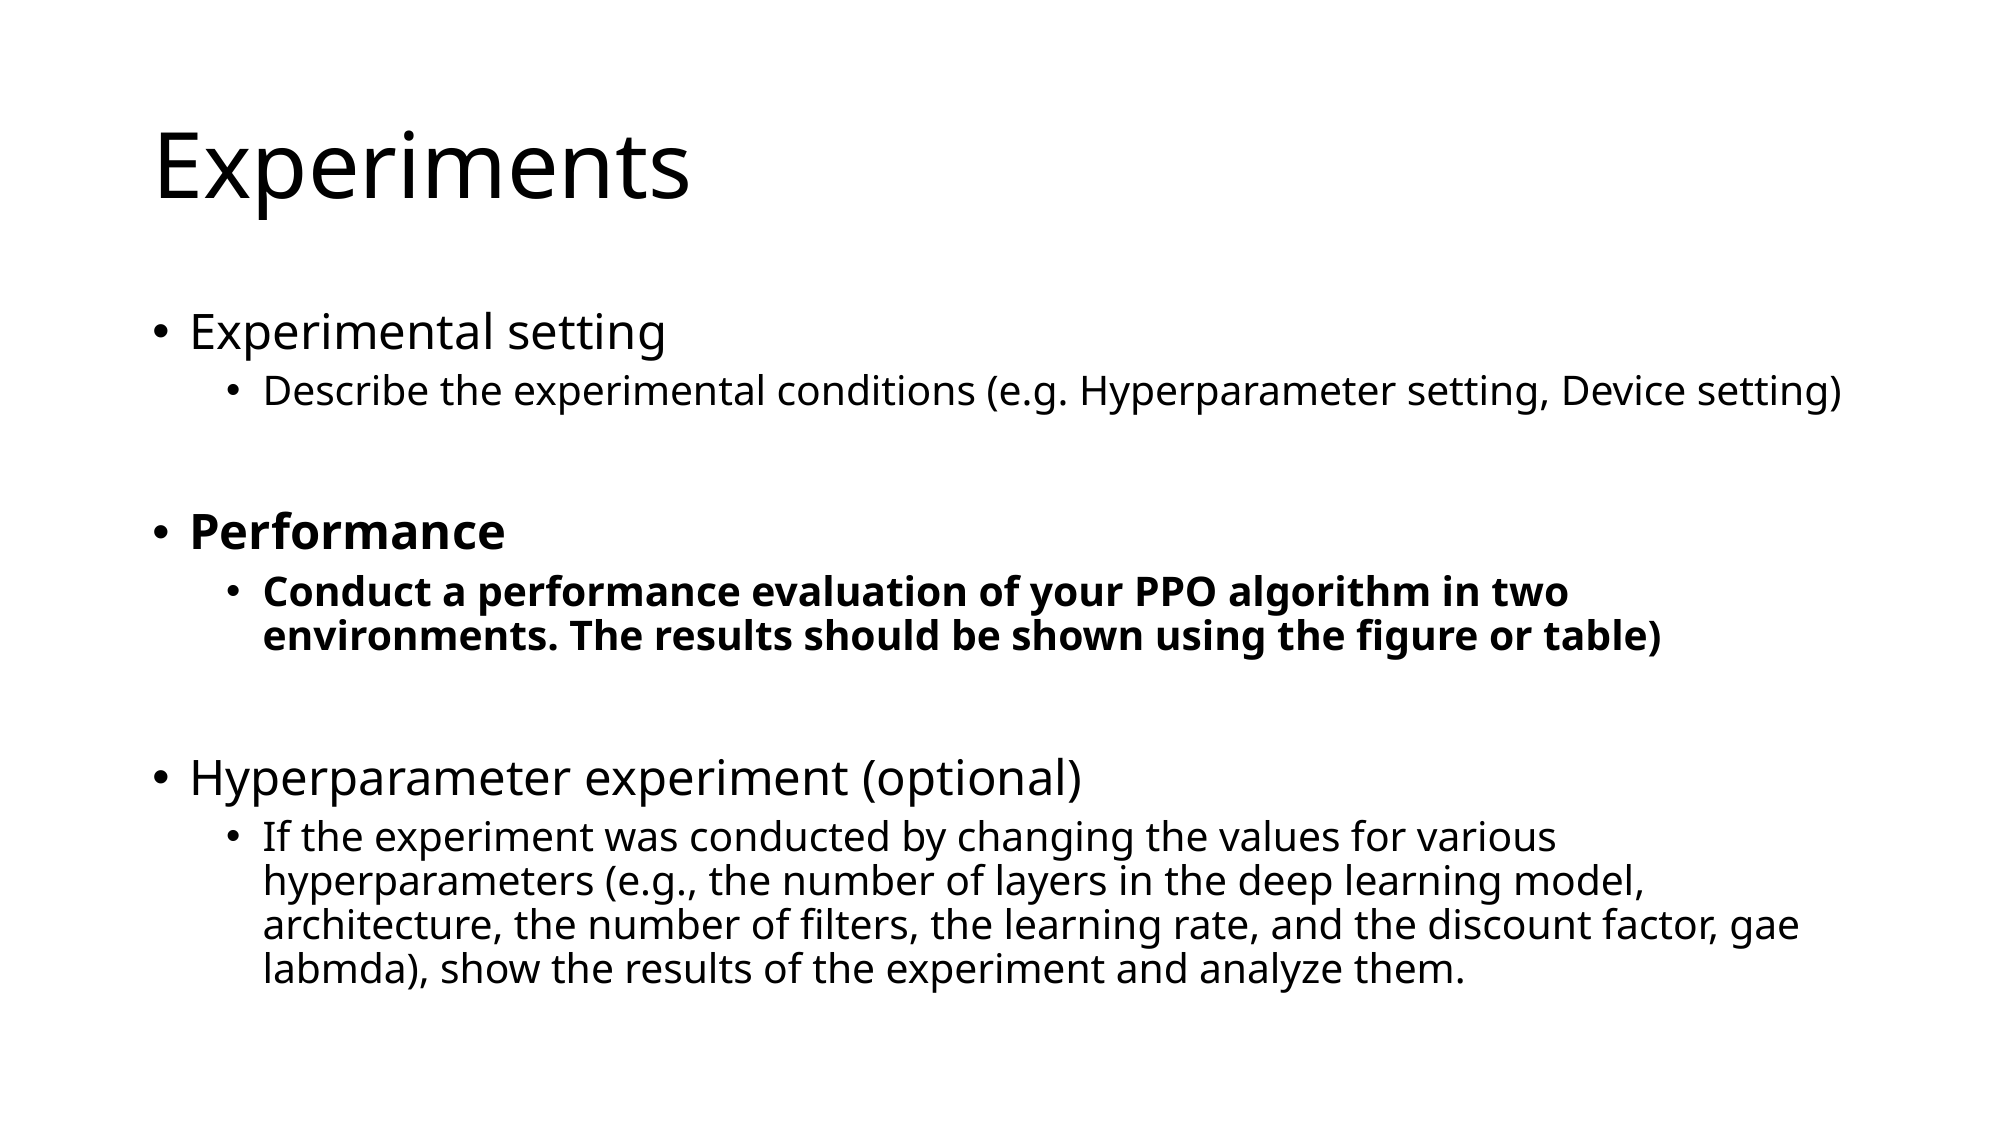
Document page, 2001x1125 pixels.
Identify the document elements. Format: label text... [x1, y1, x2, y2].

title Experiments [137, 59, 1863, 278]
list Experimental setting Describe the experimental conditions (e.g. Hyperparameter setting, Device setting) Performance Conduct a performance evaluation of your PPO algorithm in two environments. The results should be shown using the figure or table) Hyperparameter experiment (optional) If the experiment was conducted by changing the values for various hyperparameters (e.g., the number of layers in the deep learning model, architecture, the number of filters, the learning rate, and the discount factor, gae labmda), show the results of the experiment and analyze them. [137, 299, 1863, 1014]
